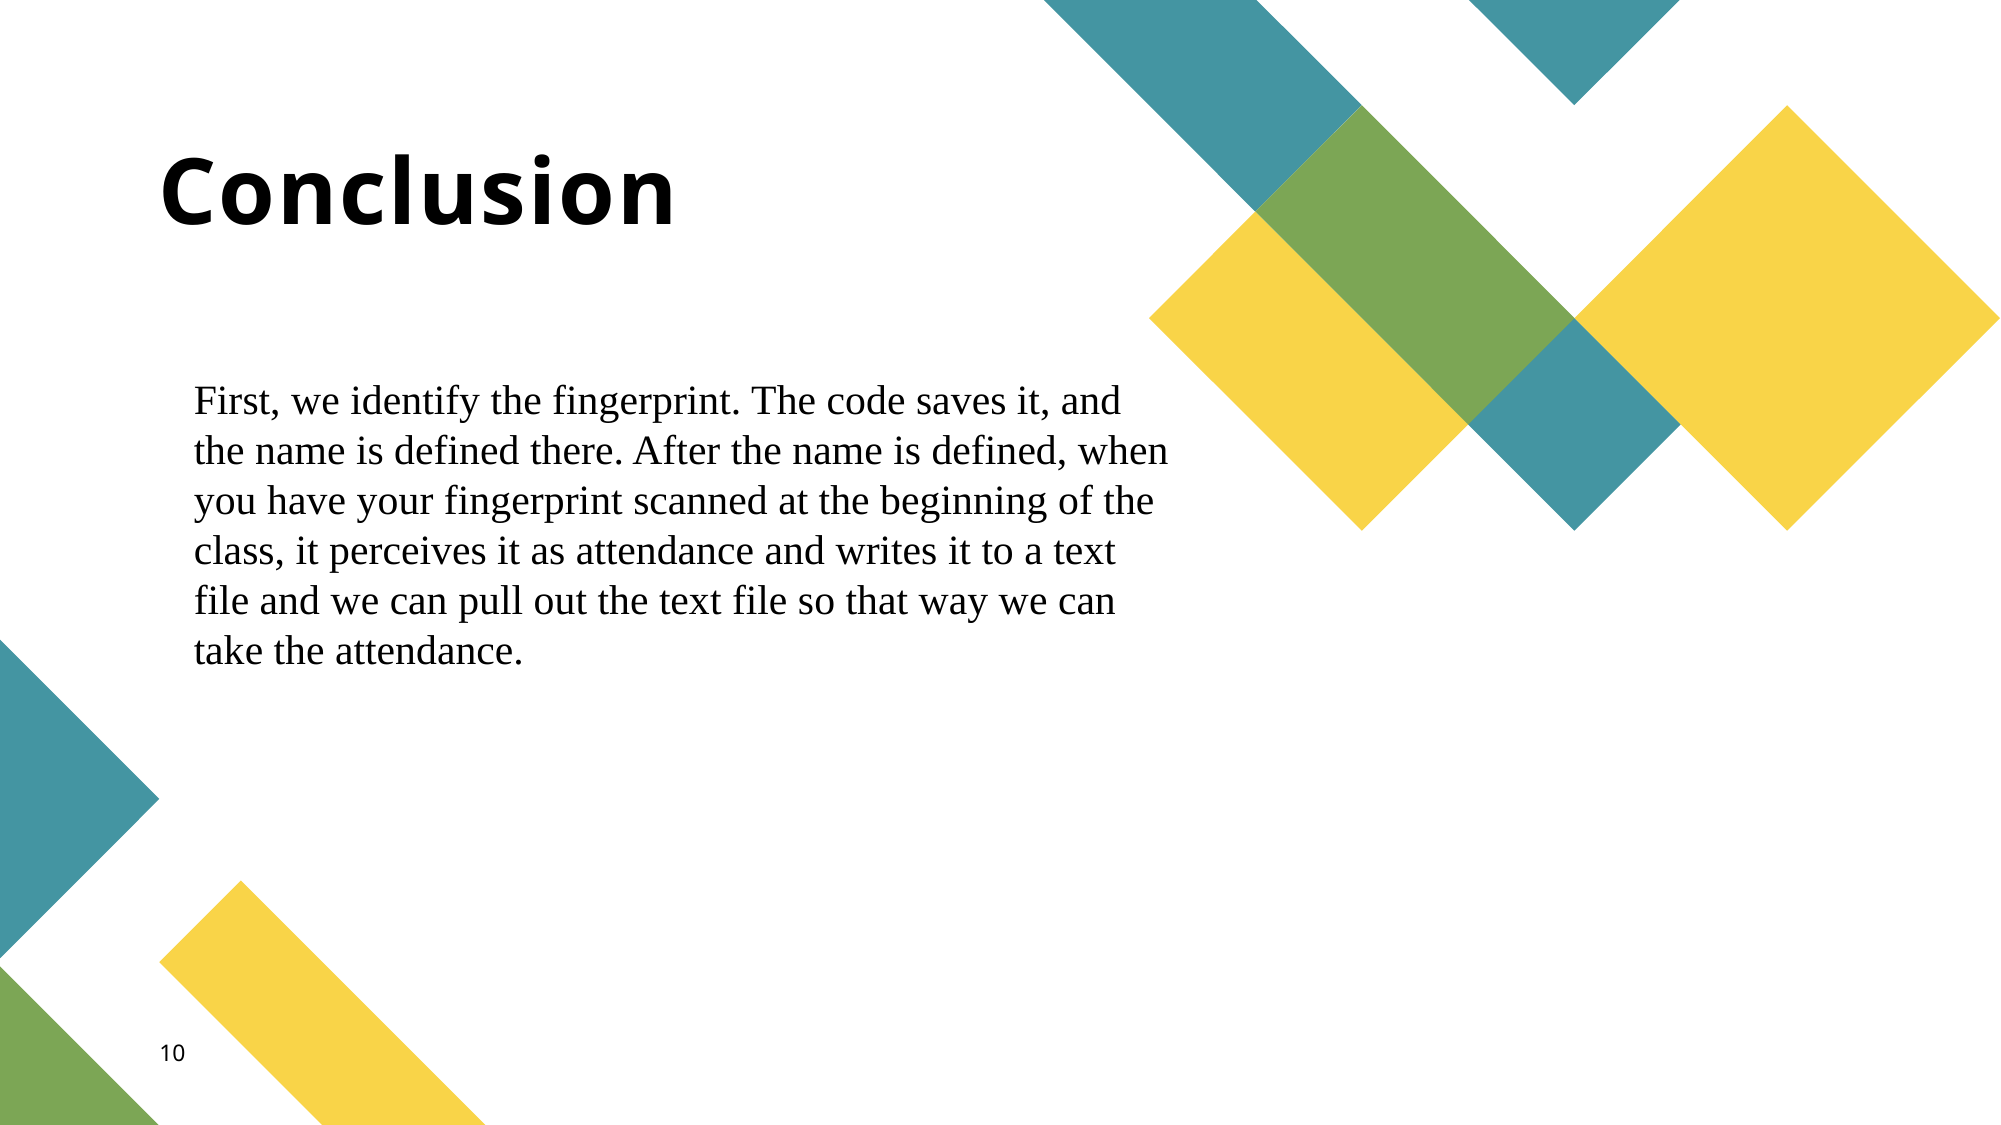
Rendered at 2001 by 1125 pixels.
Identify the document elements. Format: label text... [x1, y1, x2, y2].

text_box First, we identify the fingerprint. The code saves it, and the name is defined there. After the name is defined, when you have your fingerprint scanned at the beginning of the class, it perceives it as attendance and writes it to a text file and we can pull out the text file so that way we can take the attendance. [178, 365, 1190, 731]
title Conclusion [158, 144, 1394, 245]
slide_number 10 [159, 1038, 246, 1080]
